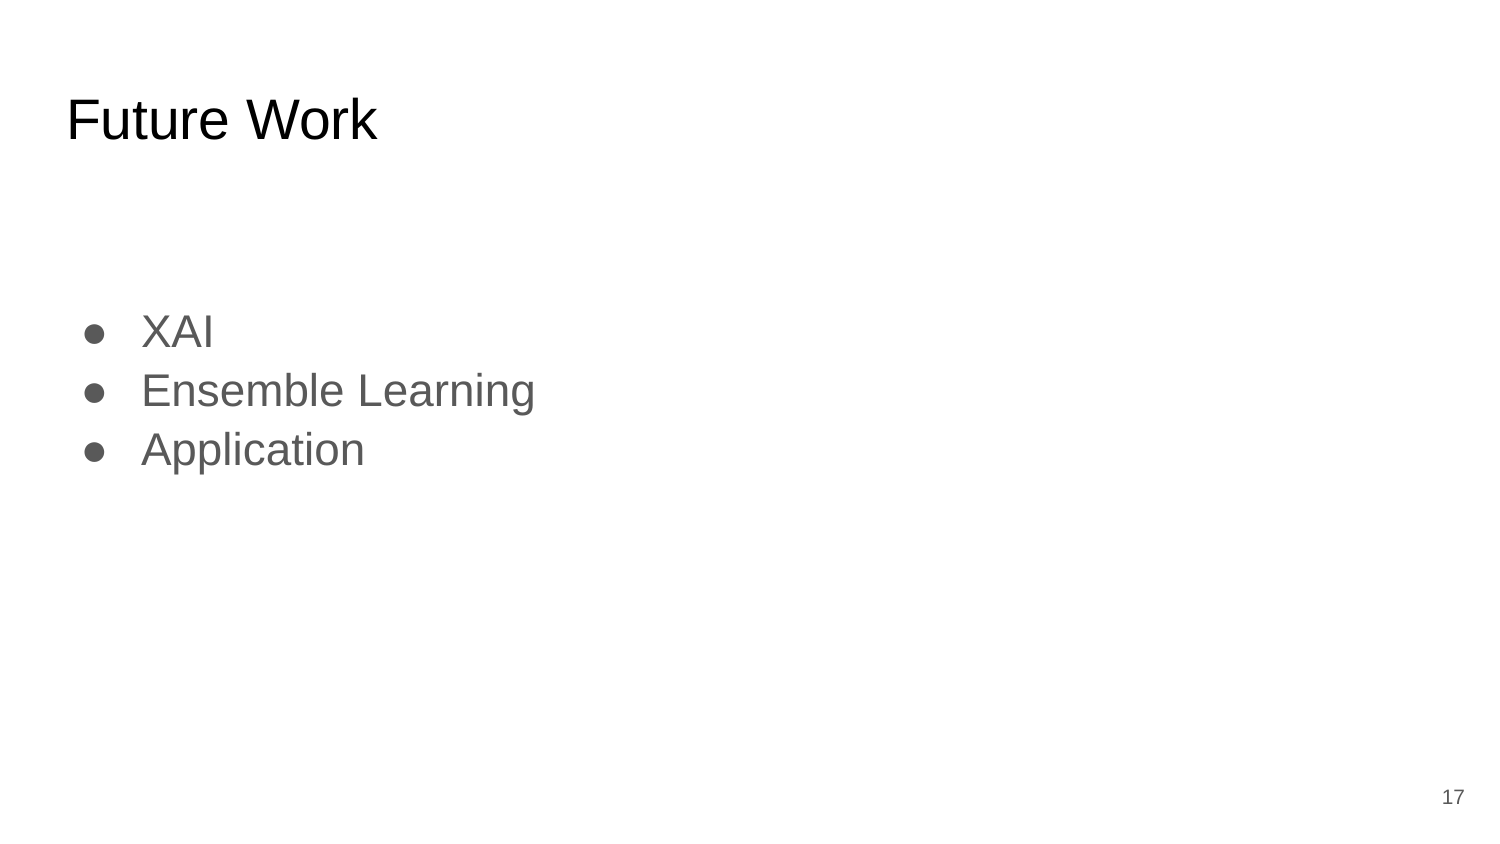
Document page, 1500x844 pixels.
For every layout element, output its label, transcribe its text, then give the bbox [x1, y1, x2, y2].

slide_number ‹#› [1389, 764, 1480, 830]
title Future Work [51, 72, 1449, 167]
list XAI Ensemble Learning Application [51, 207, 1449, 740]
